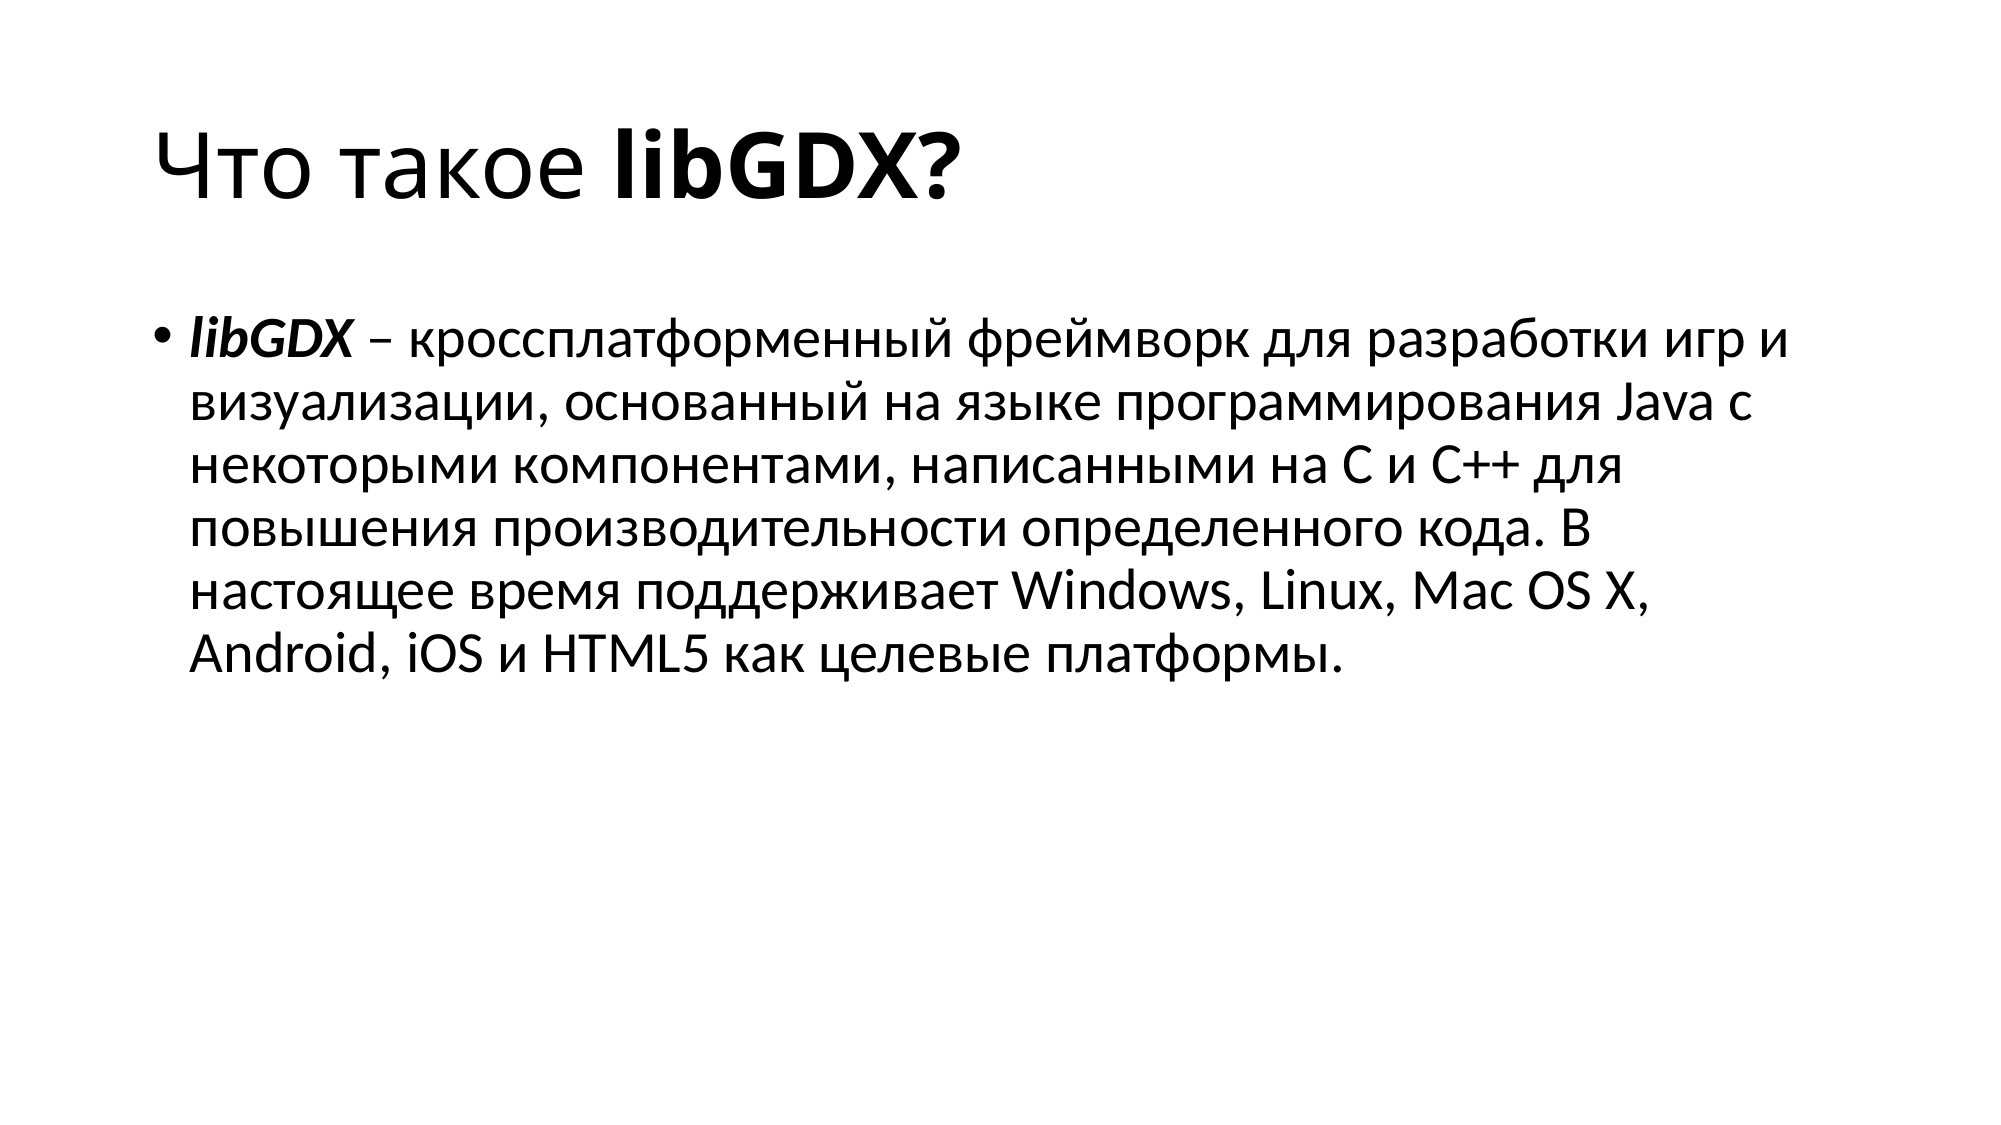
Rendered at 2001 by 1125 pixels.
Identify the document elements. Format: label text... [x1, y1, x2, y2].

title Что такое libGDX? [137, 59, 1863, 278]
list libGDX – кроссплатформенный фреймворк для разработки игр и визуализации, основанный на языке программирования Java с некоторыми компонентами, написанными на C и C++ для повышения производительности определенного кода. В настоящее время поддерживает Windows, Linux, Mac OS X, Android, iOS и HTML5 как целевые платформы. [137, 299, 1863, 1014]
